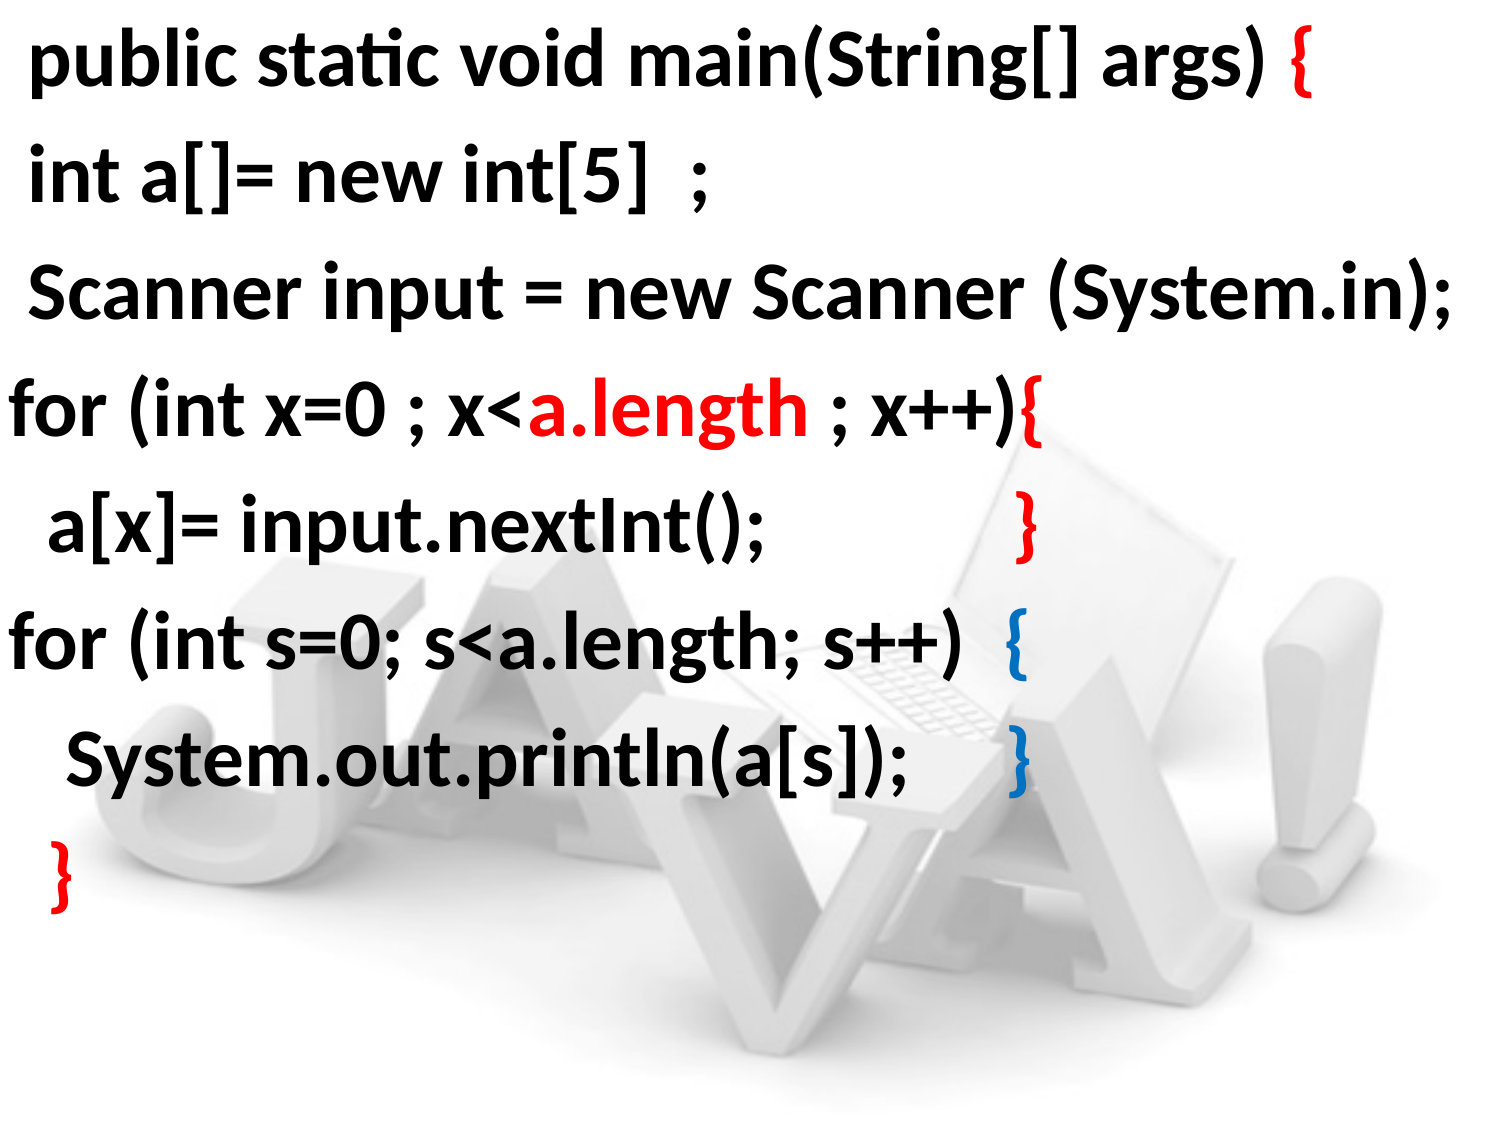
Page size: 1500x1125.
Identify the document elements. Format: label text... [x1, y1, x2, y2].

list public static void main(String[] args) { int a[]= new int[5] ; Scanner input = new Scanner (System.in); for (int x=0 ; x<a.length ; x++){ a[x]= input.nextInt(); } for (int s=0; s<a.length; s++) { System.out.println(a[s]); } } [0, 0, 1500, 1125]
